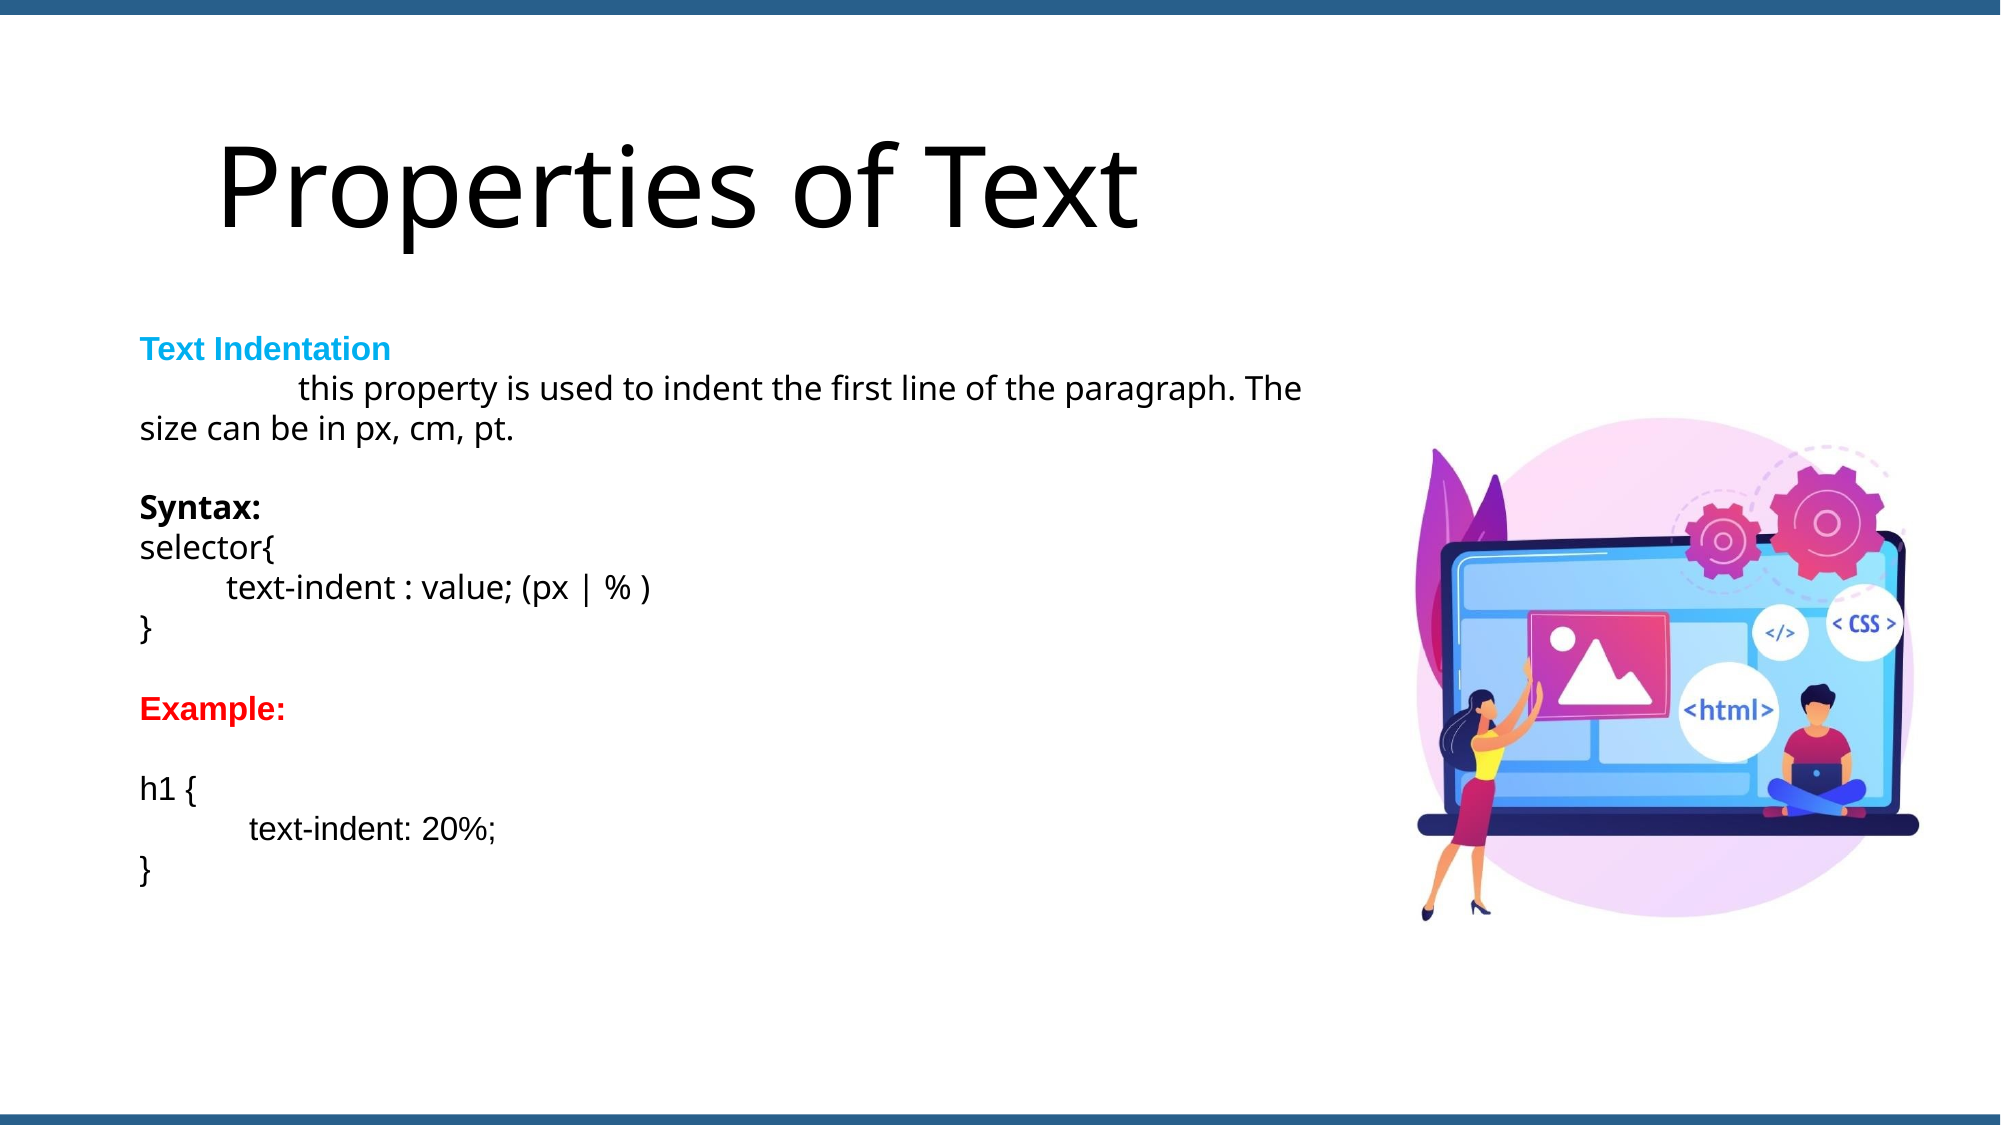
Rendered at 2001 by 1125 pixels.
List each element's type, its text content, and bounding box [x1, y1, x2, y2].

text_box Text Indentation this property is used to indent the first line of the paragraph. The size can be in px, cm, pt. Syntax: selector{ text-indent : value; (px | % ) } Example: h1 { text-indent: 20%; } [137, 324, 1328, 888]
title Properties of Text [212, 112, 1284, 303]
picture [1410, 412, 1924, 927]
